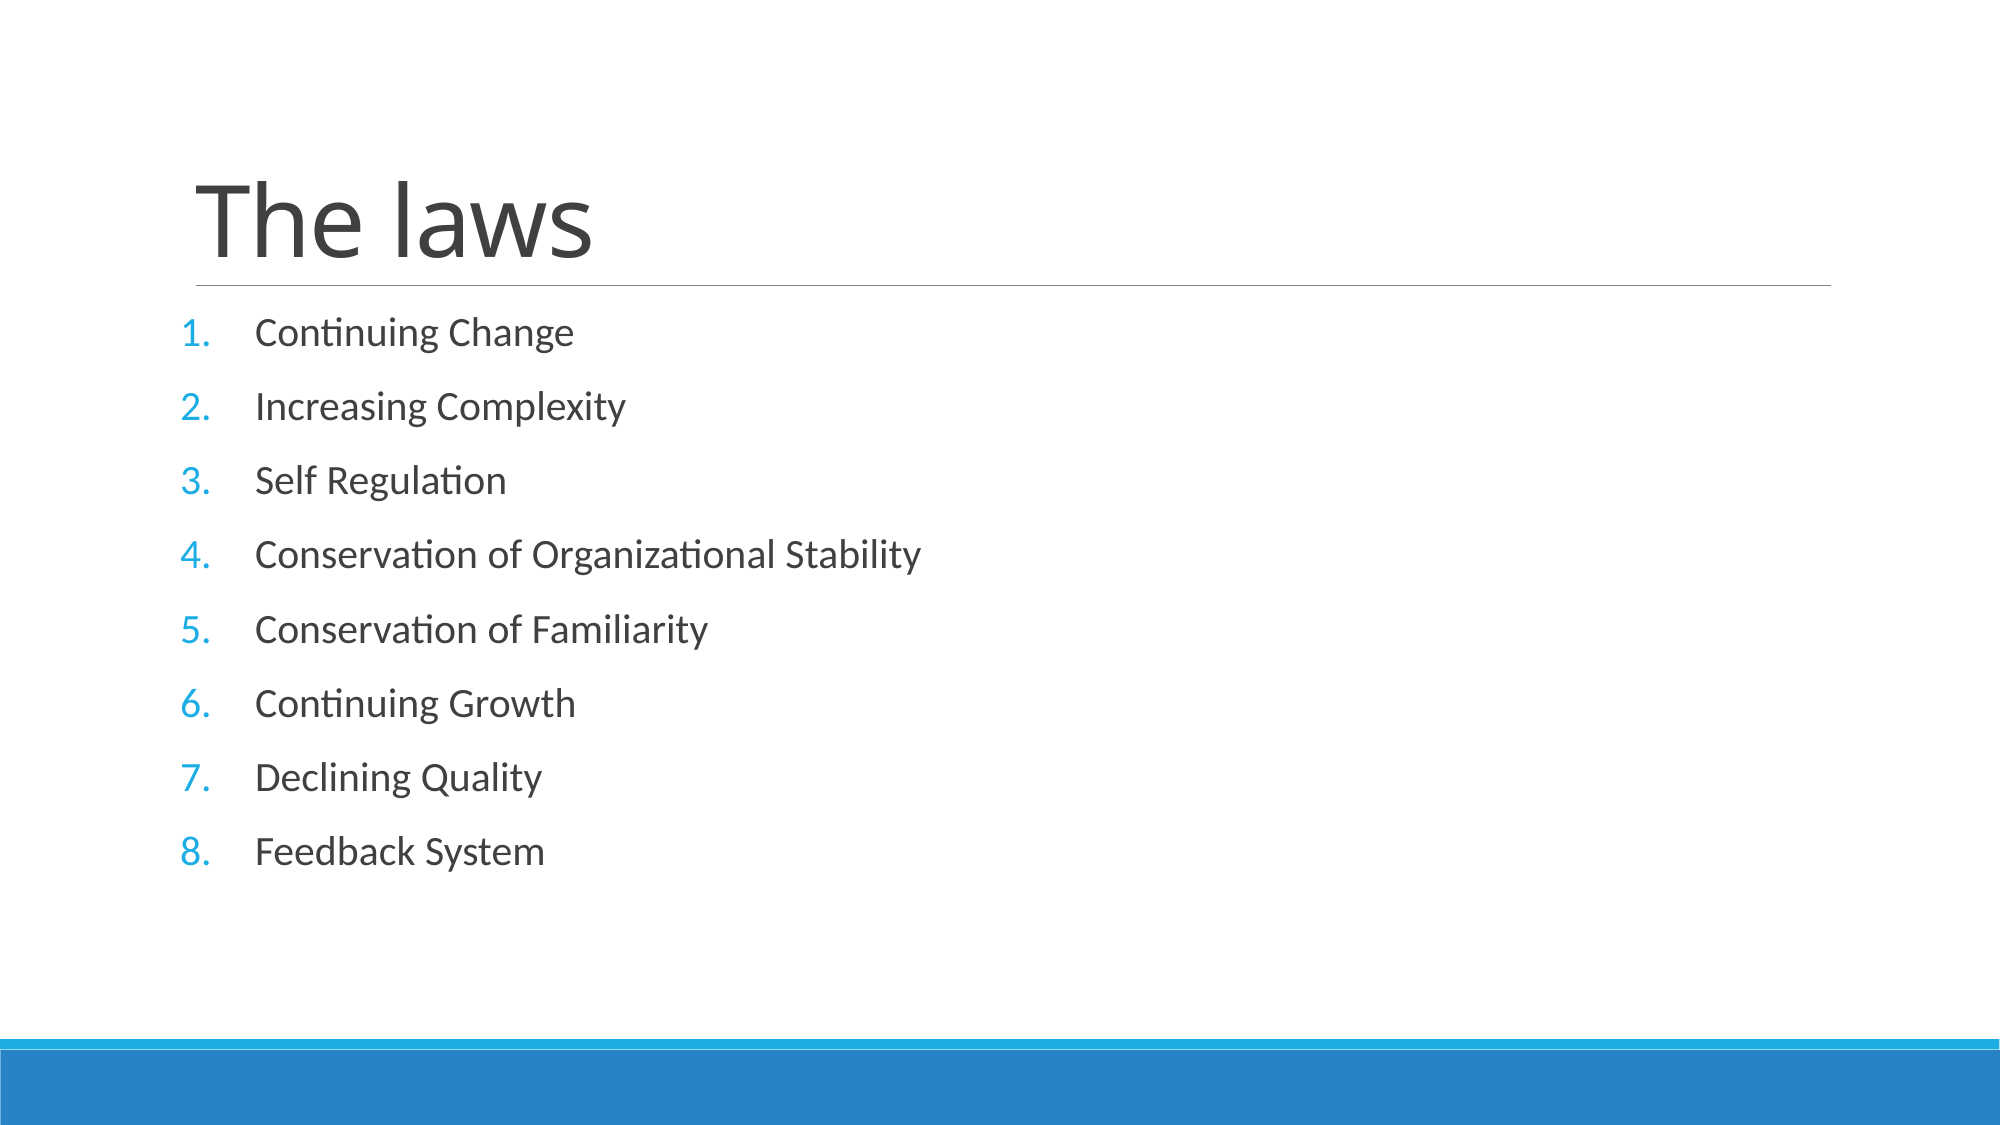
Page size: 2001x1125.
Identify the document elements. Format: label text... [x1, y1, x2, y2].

title The laws [180, 47, 1830, 285]
list Continuing Change Increasing Complexity Self Regulation Conservation of Organizational Stability Conservation of Familiarity Continuing Growth Declining Quality Feedback System [180, 302, 1830, 963]
